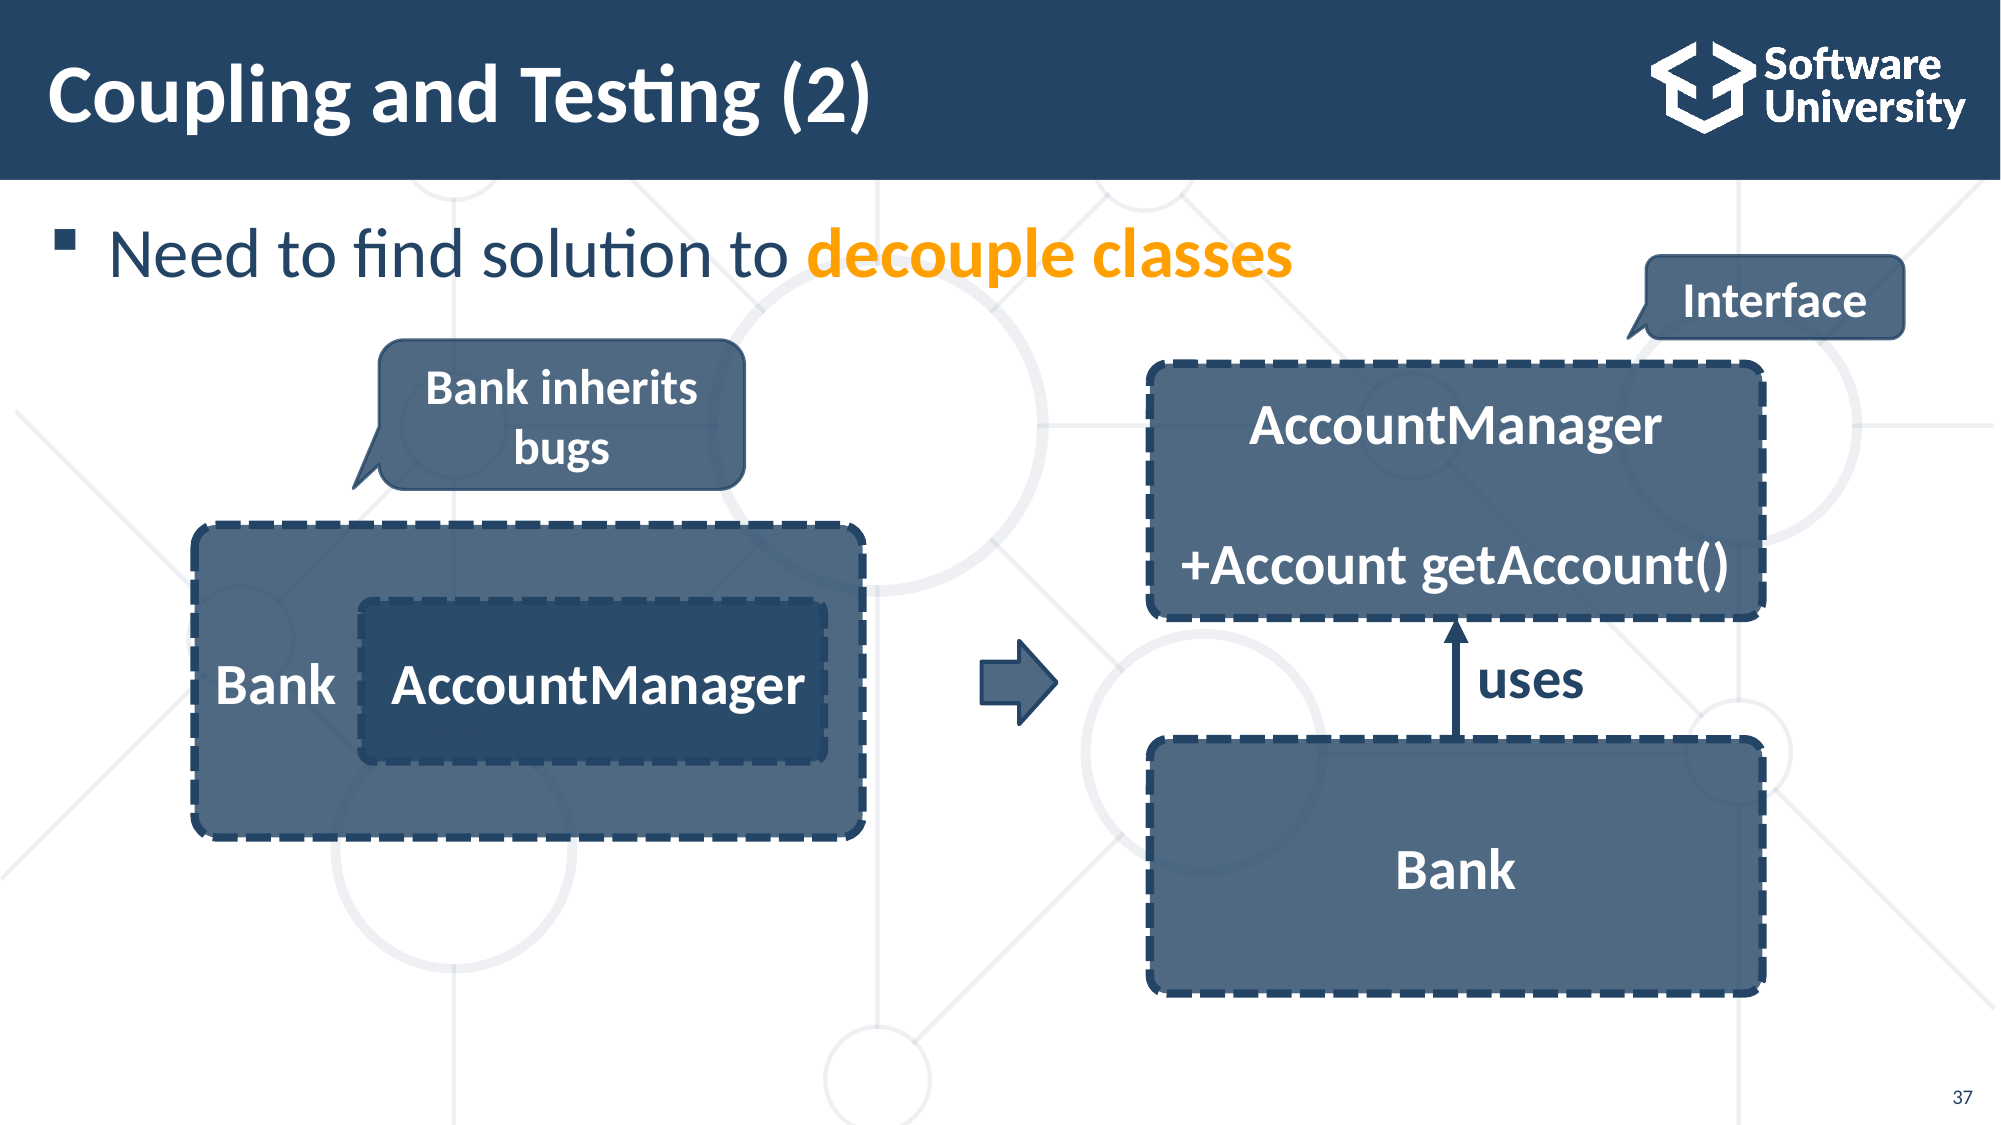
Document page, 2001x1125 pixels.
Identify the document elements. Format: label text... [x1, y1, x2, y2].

list Need to find solution to decouple classes [31, 196, 1970, 1104]
picture [1651, 41, 1966, 134]
text_box Bank inherits bugs [351, 337, 747, 492]
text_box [981, 363, 1763, 994]
title Coupling and Testing (2) [31, 16, 1625, 162]
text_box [194, 524, 863, 838]
text_box Interface [1626, 253, 1907, 341]
slide_number 37 [1927, 1067, 1989, 1117]
